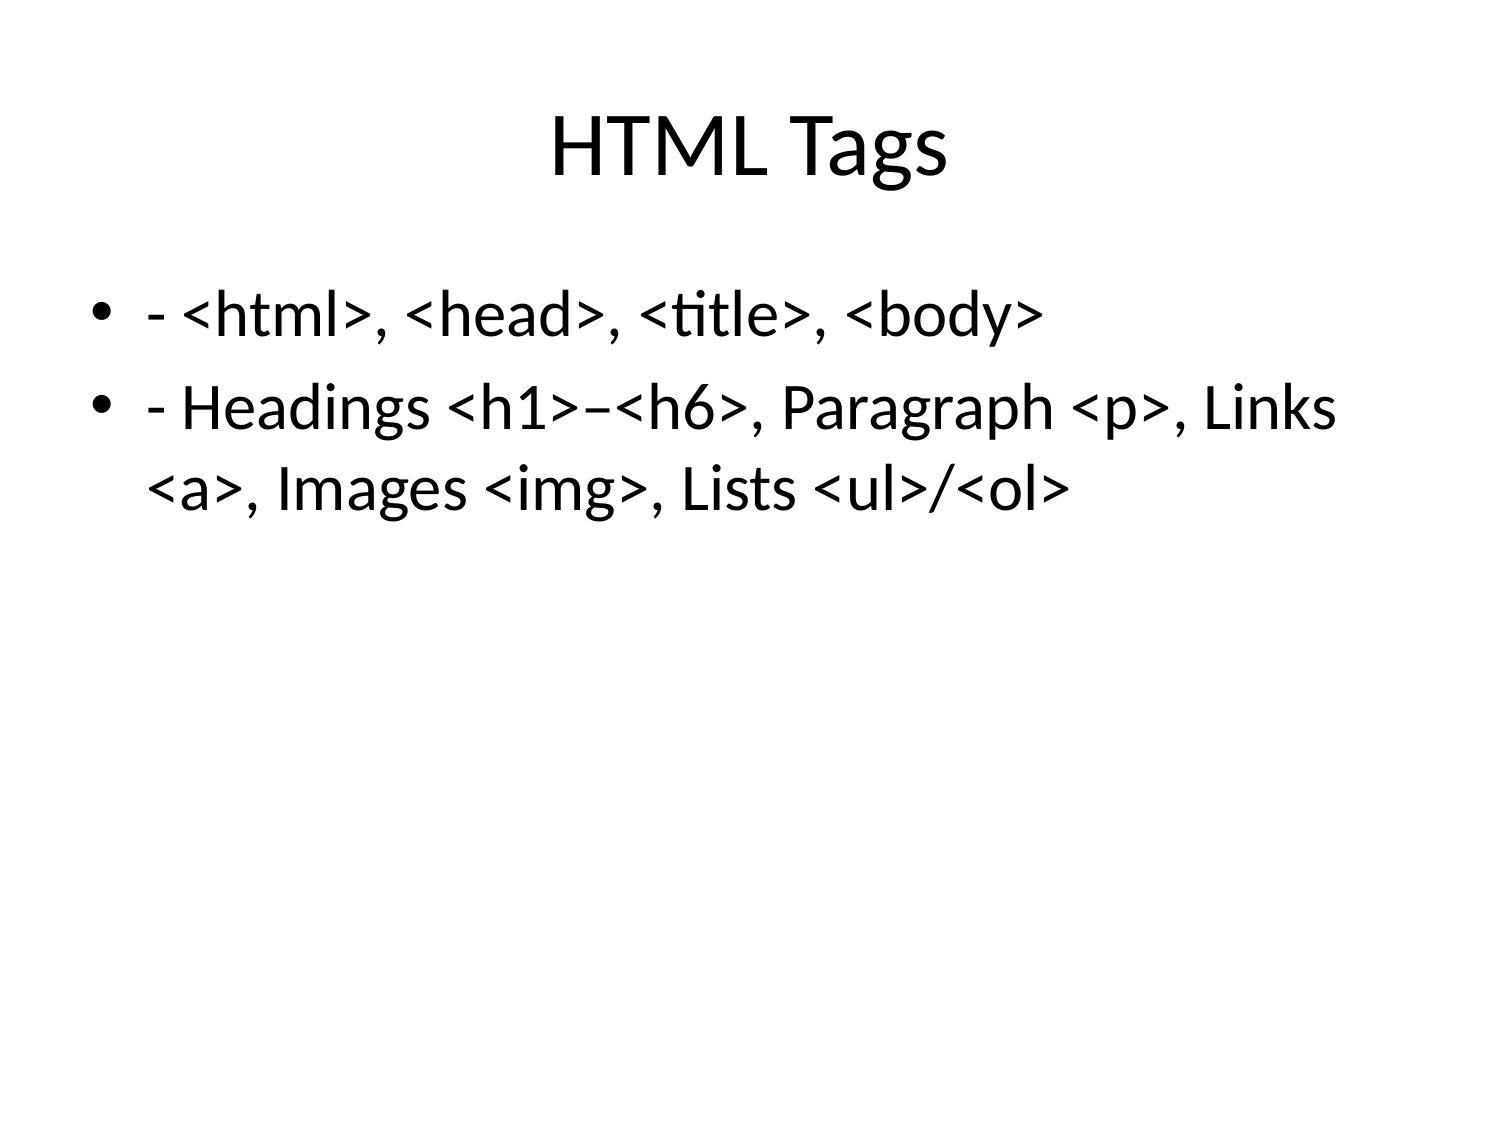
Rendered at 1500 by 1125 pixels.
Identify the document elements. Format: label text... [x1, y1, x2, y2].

title HTML Tags [75, 45, 1425, 233]
list - <html>, <head>, <title>, <body> - Headings <h1>–<h6>, Paragraph <p>, Links <a>, Images <img>, Lists <ul>/<ol> [75, 262, 1425, 1005]
